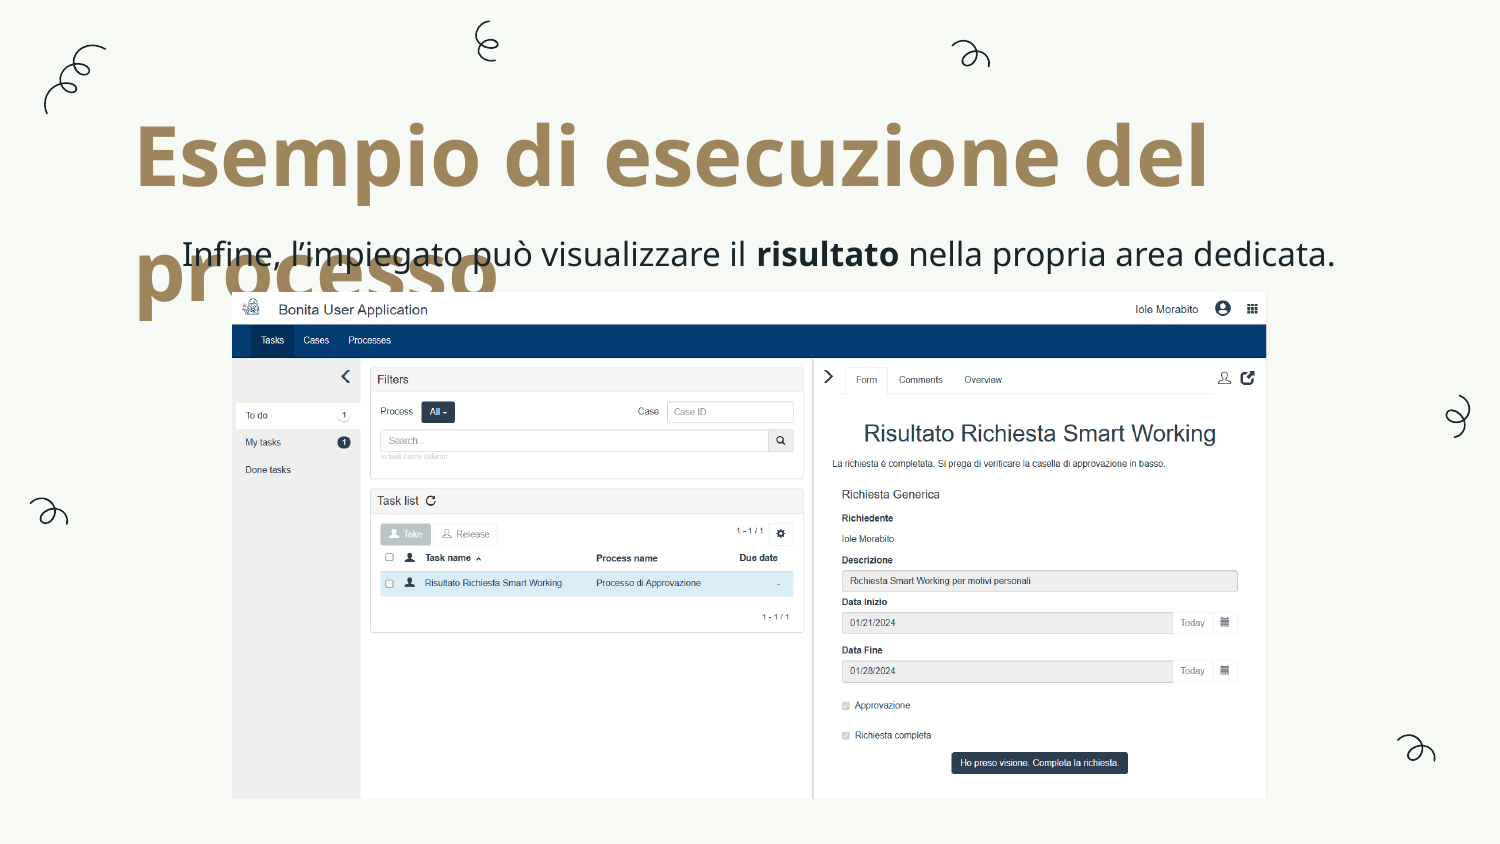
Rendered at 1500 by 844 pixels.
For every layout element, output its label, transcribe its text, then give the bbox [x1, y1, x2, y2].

picture [232, 292, 1268, 800]
title Esempio di esecuzione del processo [118, 72, 1382, 167]
list Infine, l’impiegato può visualizzare il risultato nella propria area dedicata. [142, 213, 1406, 329]
